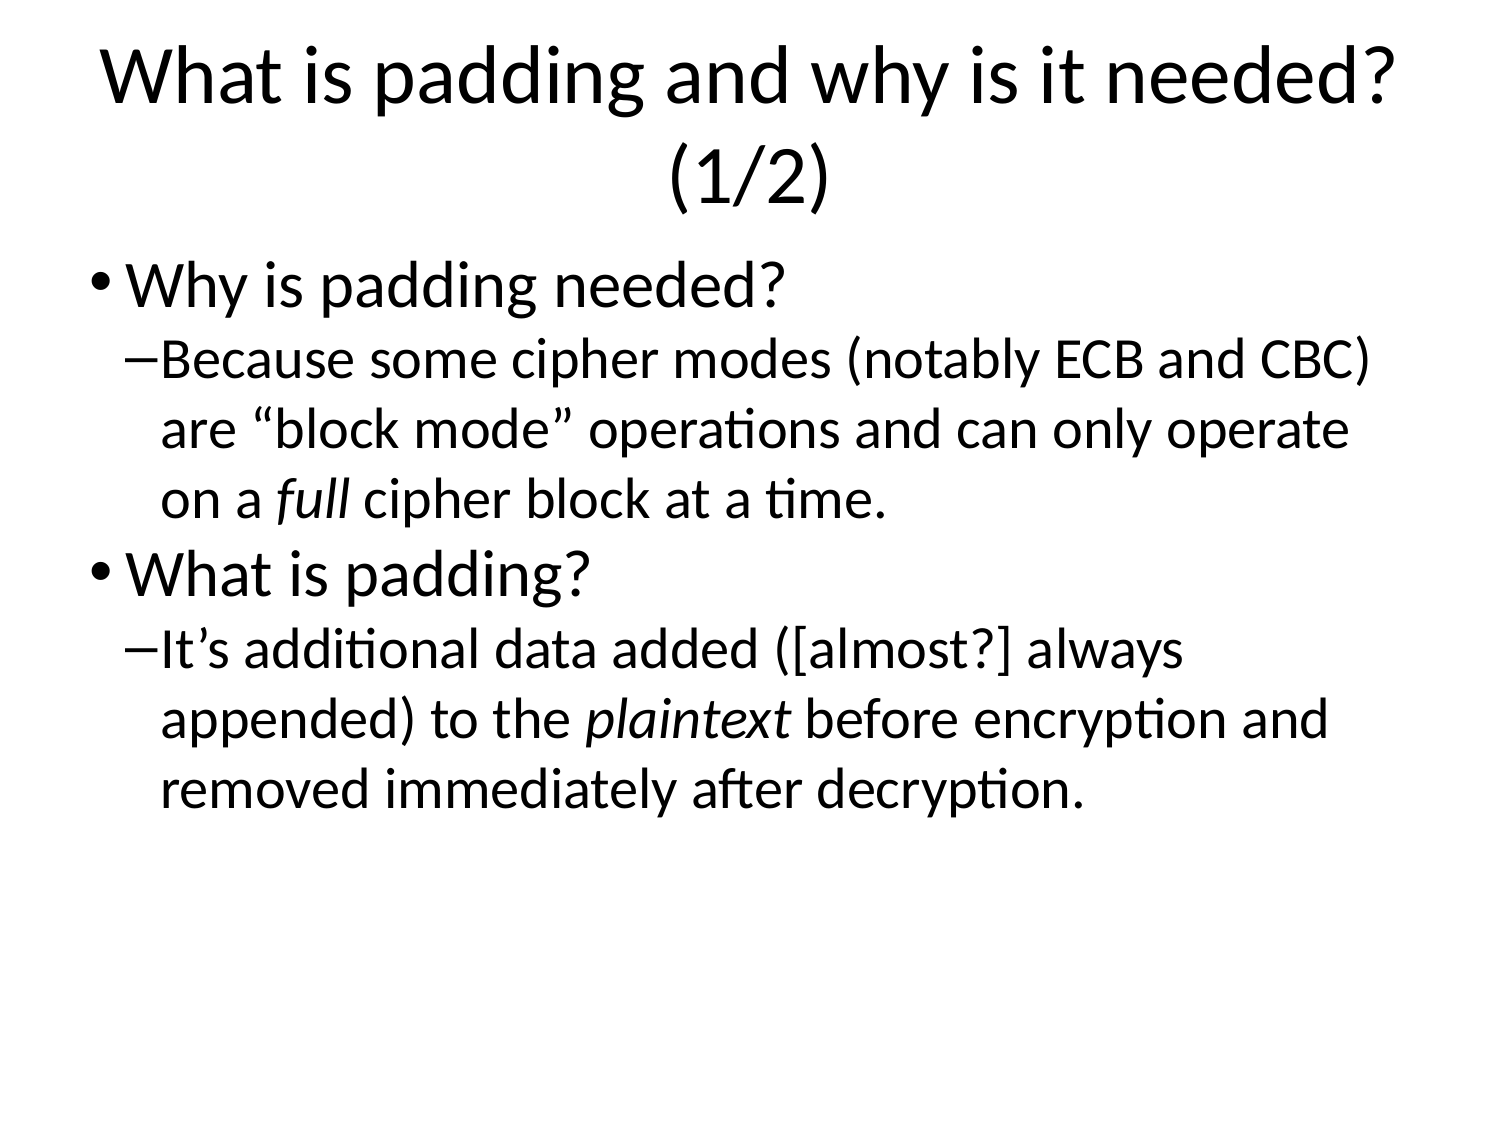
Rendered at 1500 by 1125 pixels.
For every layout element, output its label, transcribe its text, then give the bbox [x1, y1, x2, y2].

text_box What is padding and why is it needed? (1/2) [75, 27, 1425, 214]
text_box Why is padding needed? Because some cipher modes (notably ECB and CBC) are “block mode” operations and can only operate on a full cipher block at a time. What is padding? It’s additional data added ([almost?] always appended) to the plaintext before encryption and removed immediately after decryption. [75, 232, 1425, 975]
